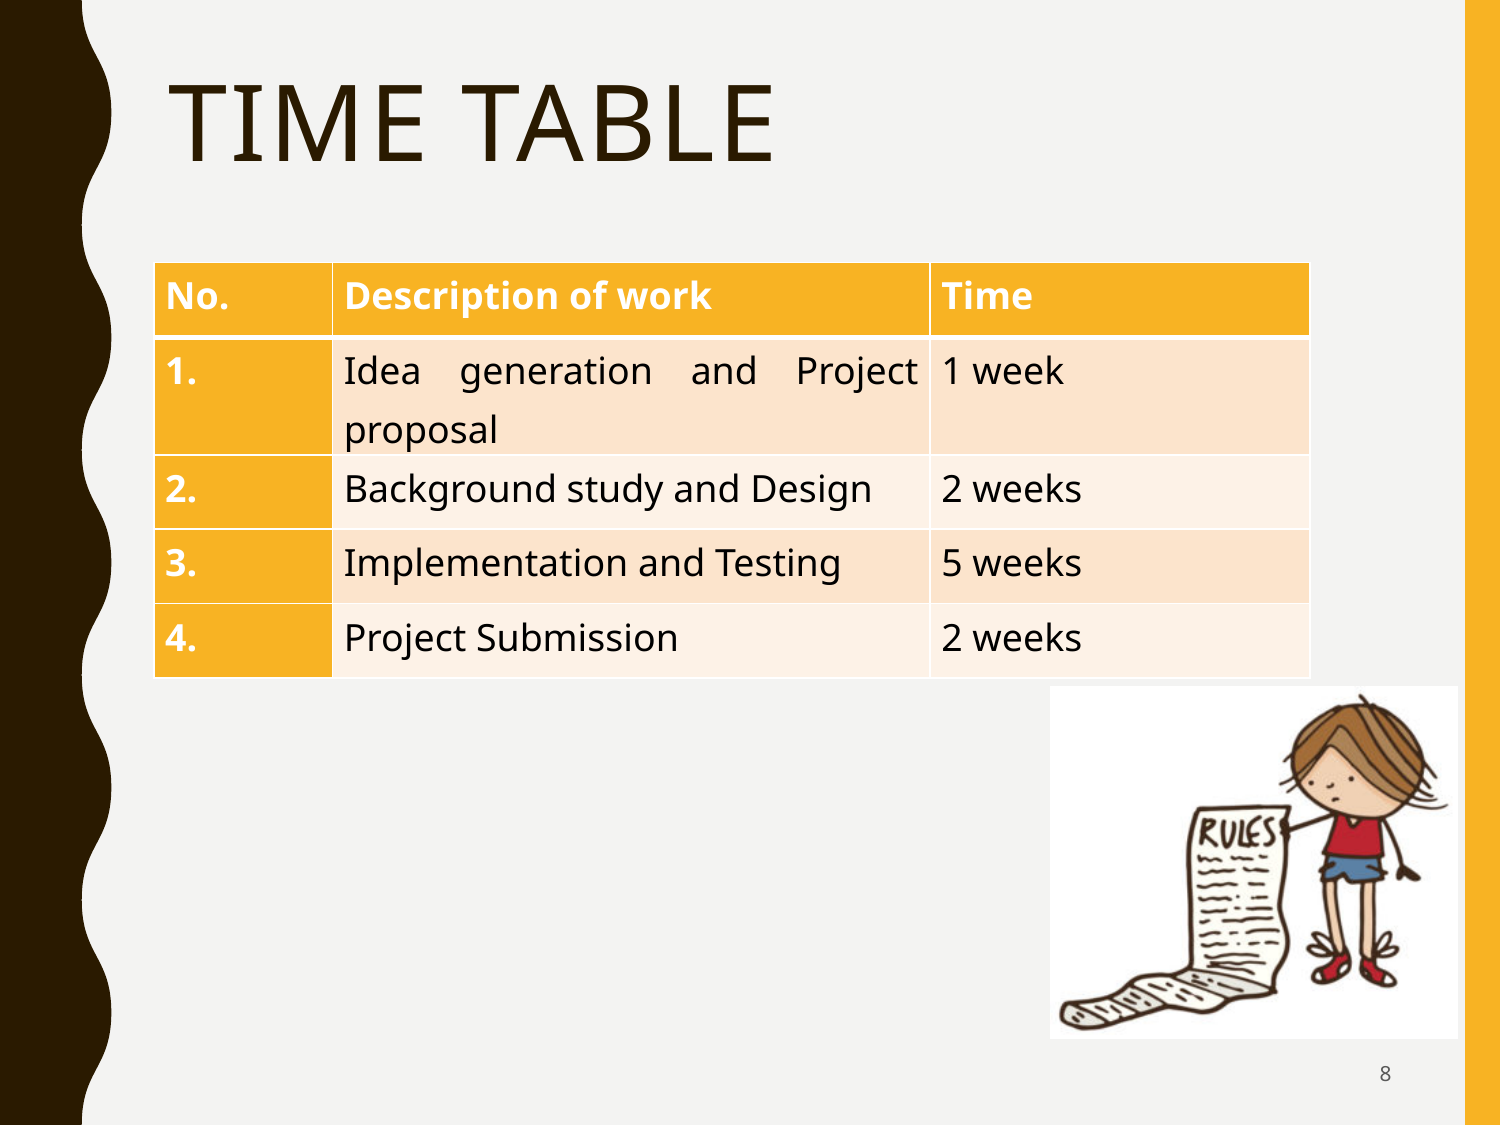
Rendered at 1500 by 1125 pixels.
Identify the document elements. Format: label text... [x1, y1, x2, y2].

table_cell 2 weeks [931, 604, 1309, 677]
table_cell 2. [155, 456, 332, 528]
table_cell Project Submission [333, 604, 929, 677]
title Time table [154, 62, 1407, 308]
table_cell 5 weeks [931, 530, 1309, 603]
table_header Time [931, 263, 1309, 335]
table_cell Idea generation and Project proposal [333, 340, 929, 454]
table_cell 2 weeks [931, 456, 1309, 528]
table_cell Implementation and Testing [333, 530, 929, 603]
table_cell 3. [155, 530, 332, 603]
table_header No. [155, 263, 332, 335]
slide_number 8 [1059, 1045, 1407, 1103]
picture [1049, 686, 1458, 1039]
table_cell 1. [155, 340, 332, 454]
table_header Description of work [333, 263, 929, 335]
table_cell 1 week [931, 340, 1309, 454]
table_cell Background study and Design [333, 456, 929, 528]
table_cell 4. [155, 604, 332, 677]
